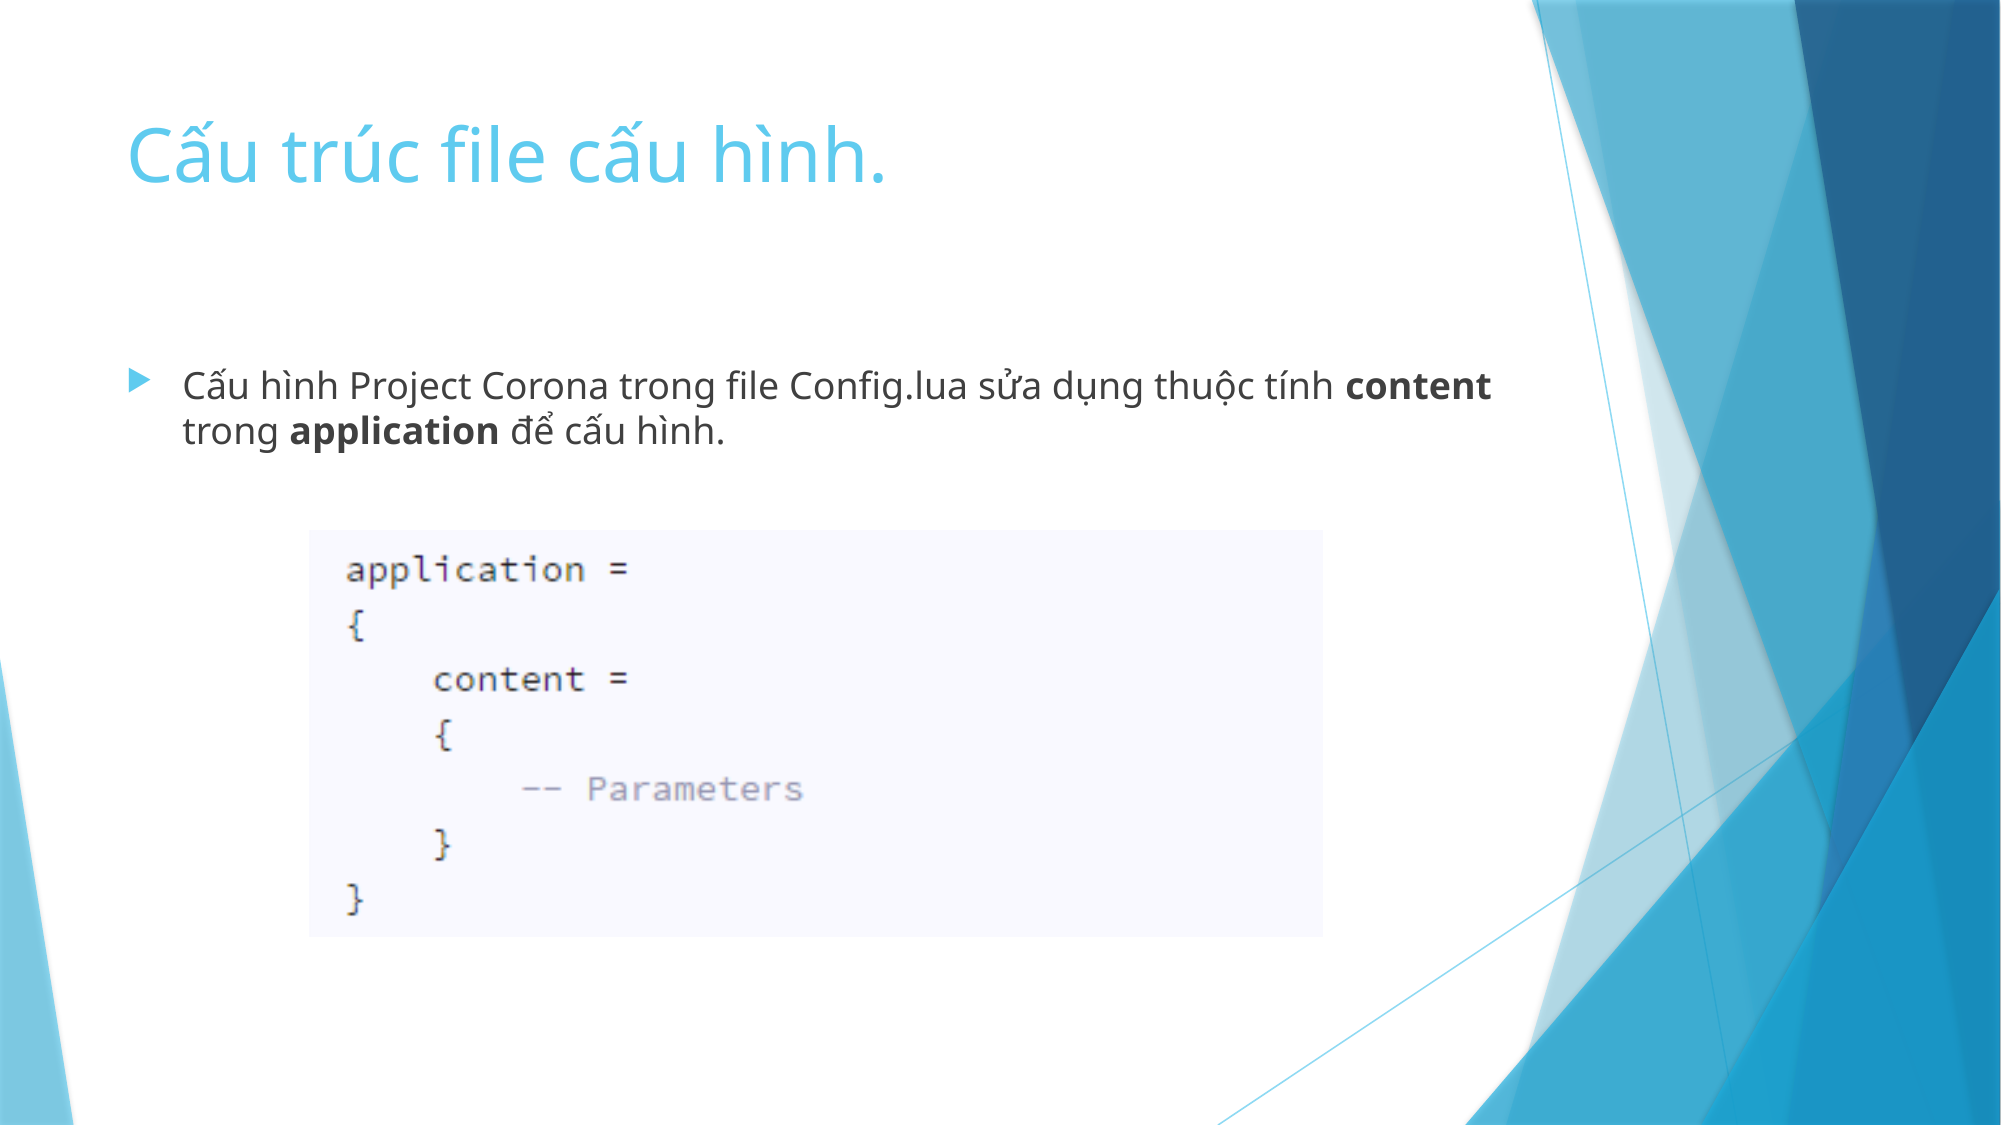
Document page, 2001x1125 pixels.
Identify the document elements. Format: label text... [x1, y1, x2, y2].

list Cấu hình Project Corona trong file Config.lua sửa dụng thuộc tính content trong application để cấu hình. [111, 354, 1522, 992]
title Cấu trúc file cấu hình. [111, 99, 1522, 317]
picture [309, 529, 1323, 937]
